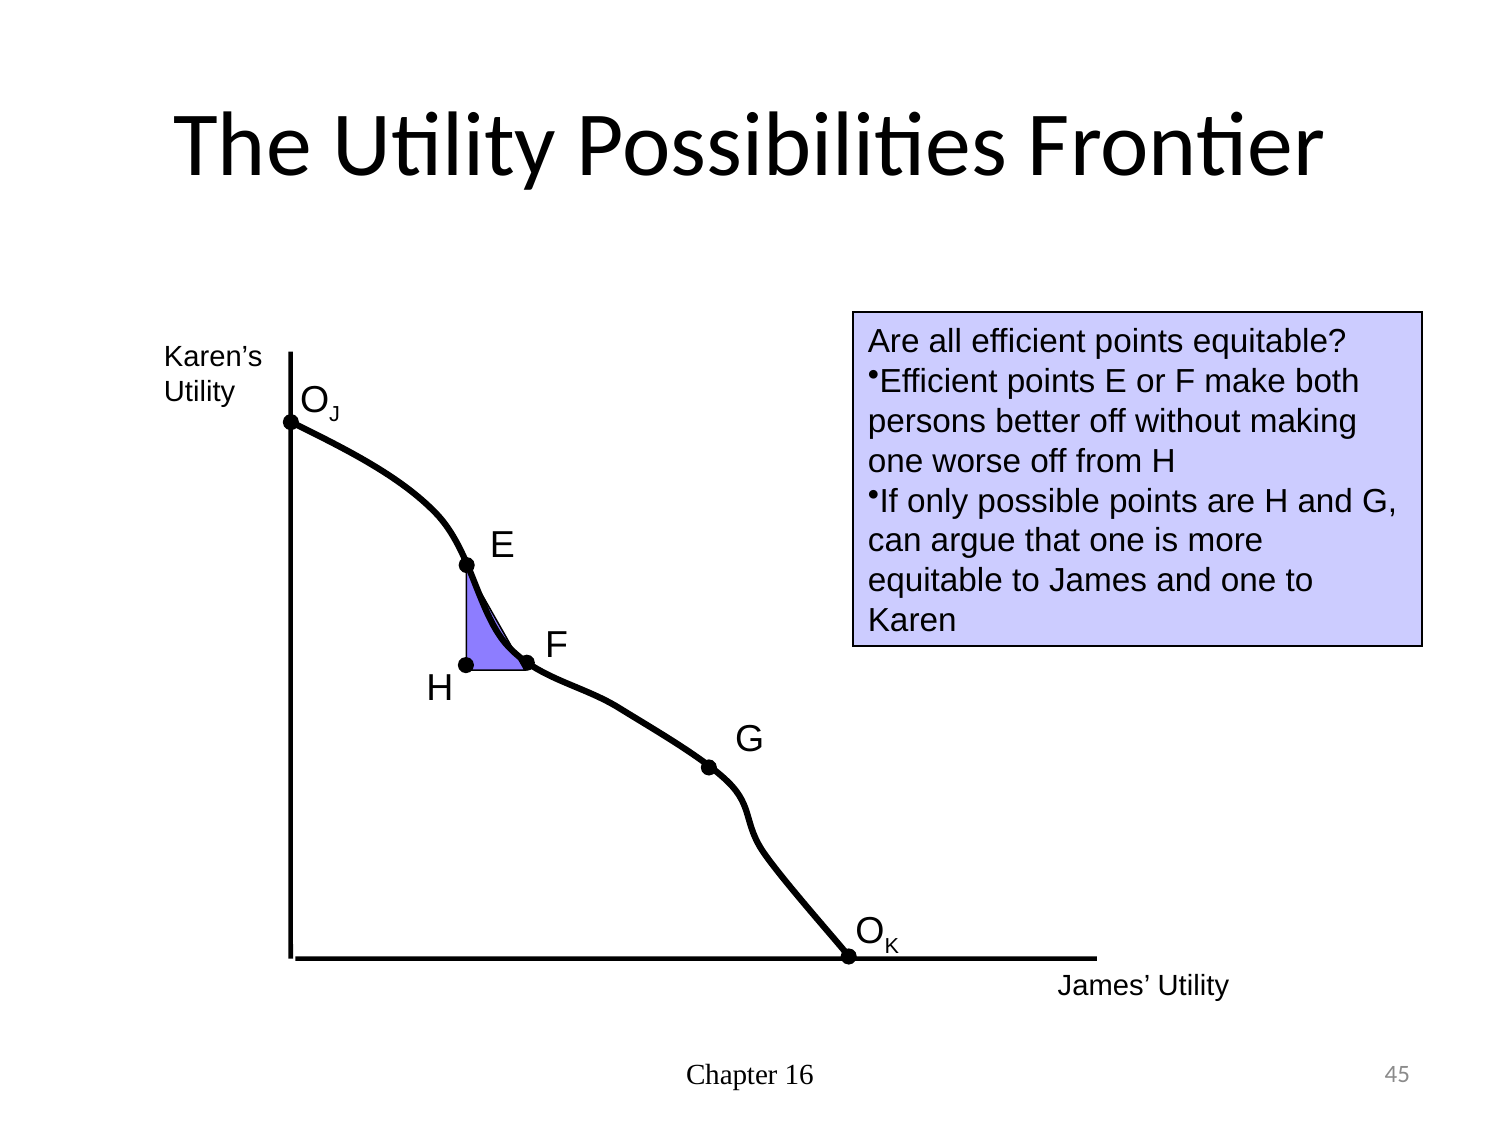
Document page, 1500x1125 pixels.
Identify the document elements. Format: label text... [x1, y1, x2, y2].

text_box Are all efficient points equitable? Efficient points E or F make both persons better off without making one worse off from H If only possible points are H and G, can argue that one is more equitable to James and one to Karen [853, 311, 1422, 646]
title The Utility Possibilities Frontier [75, 45, 1425, 233]
text_box James’ Utility [1042, 958, 1261, 1009]
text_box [283, 366, 368, 430]
text_box [667, 783, 835, 944]
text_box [459, 512, 791, 775]
footer Chapter 16 [512, 1042, 988, 1103]
text_box [307, 438, 454, 579]
text_box Karen’s Utility [149, 329, 295, 415]
slide_number 45 [1074, 1042, 1425, 1103]
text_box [411, 655, 474, 716]
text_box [840, 898, 923, 964]
